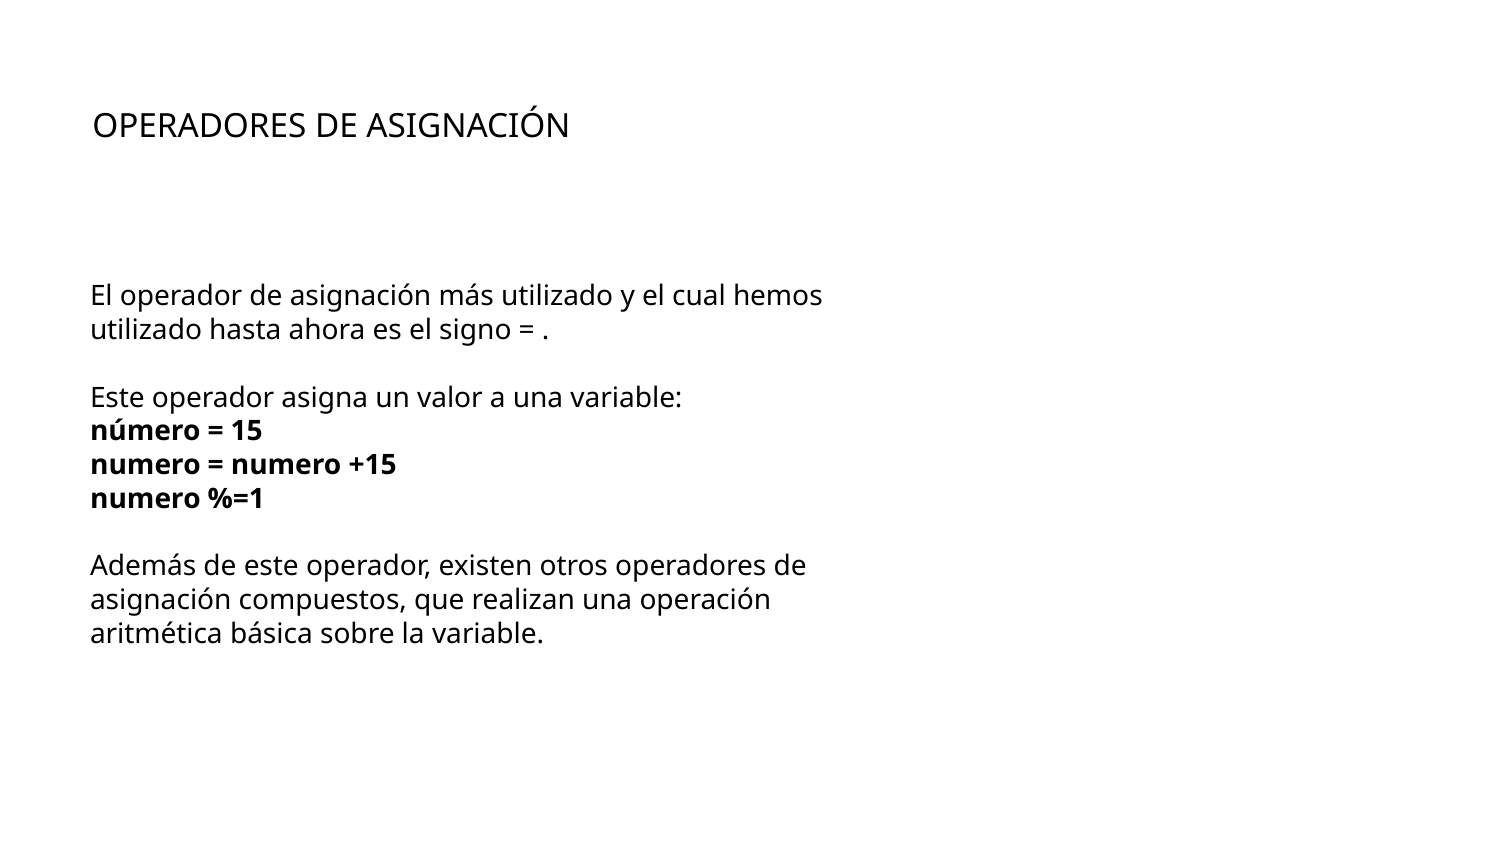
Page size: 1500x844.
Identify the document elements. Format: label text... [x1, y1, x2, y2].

text_box OPERADORES DE ASIGNACIÓN [77, 89, 789, 160]
text_box El operador de asignación más utilizado y el cual hemos utilizado hasta ahora es el signo = . Este operador asigna un valor a una variable: número = 15 numero = numero +15 numero %=1 Además de este operador, existen otros operadores de asignación compuestos, que realizan una operación aritmética básica sobre la variable. [75, 262, 851, 732]
